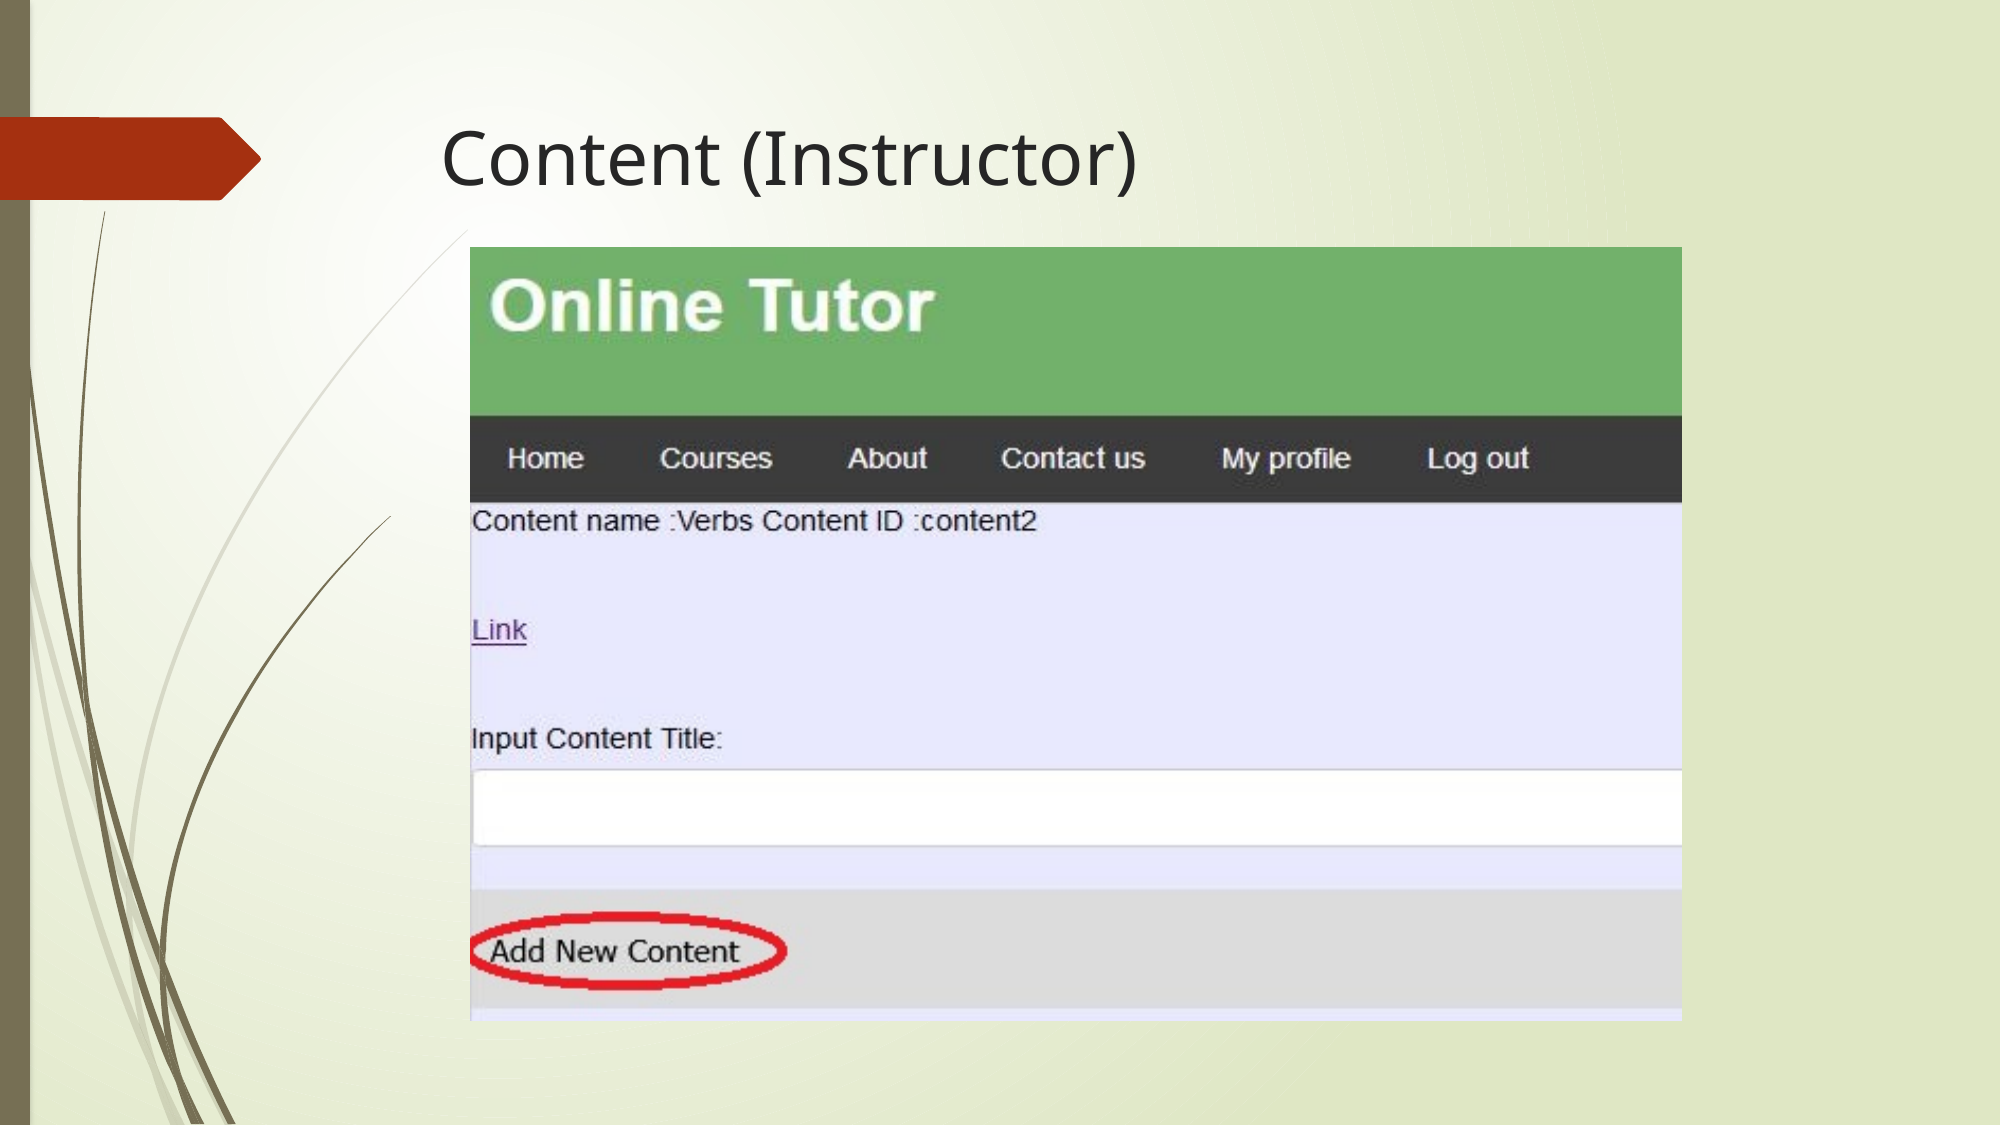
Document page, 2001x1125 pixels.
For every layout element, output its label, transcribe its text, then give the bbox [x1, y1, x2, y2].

title Content (Instructor) [425, 102, 1888, 313]
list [470, 247, 1682, 1021]
